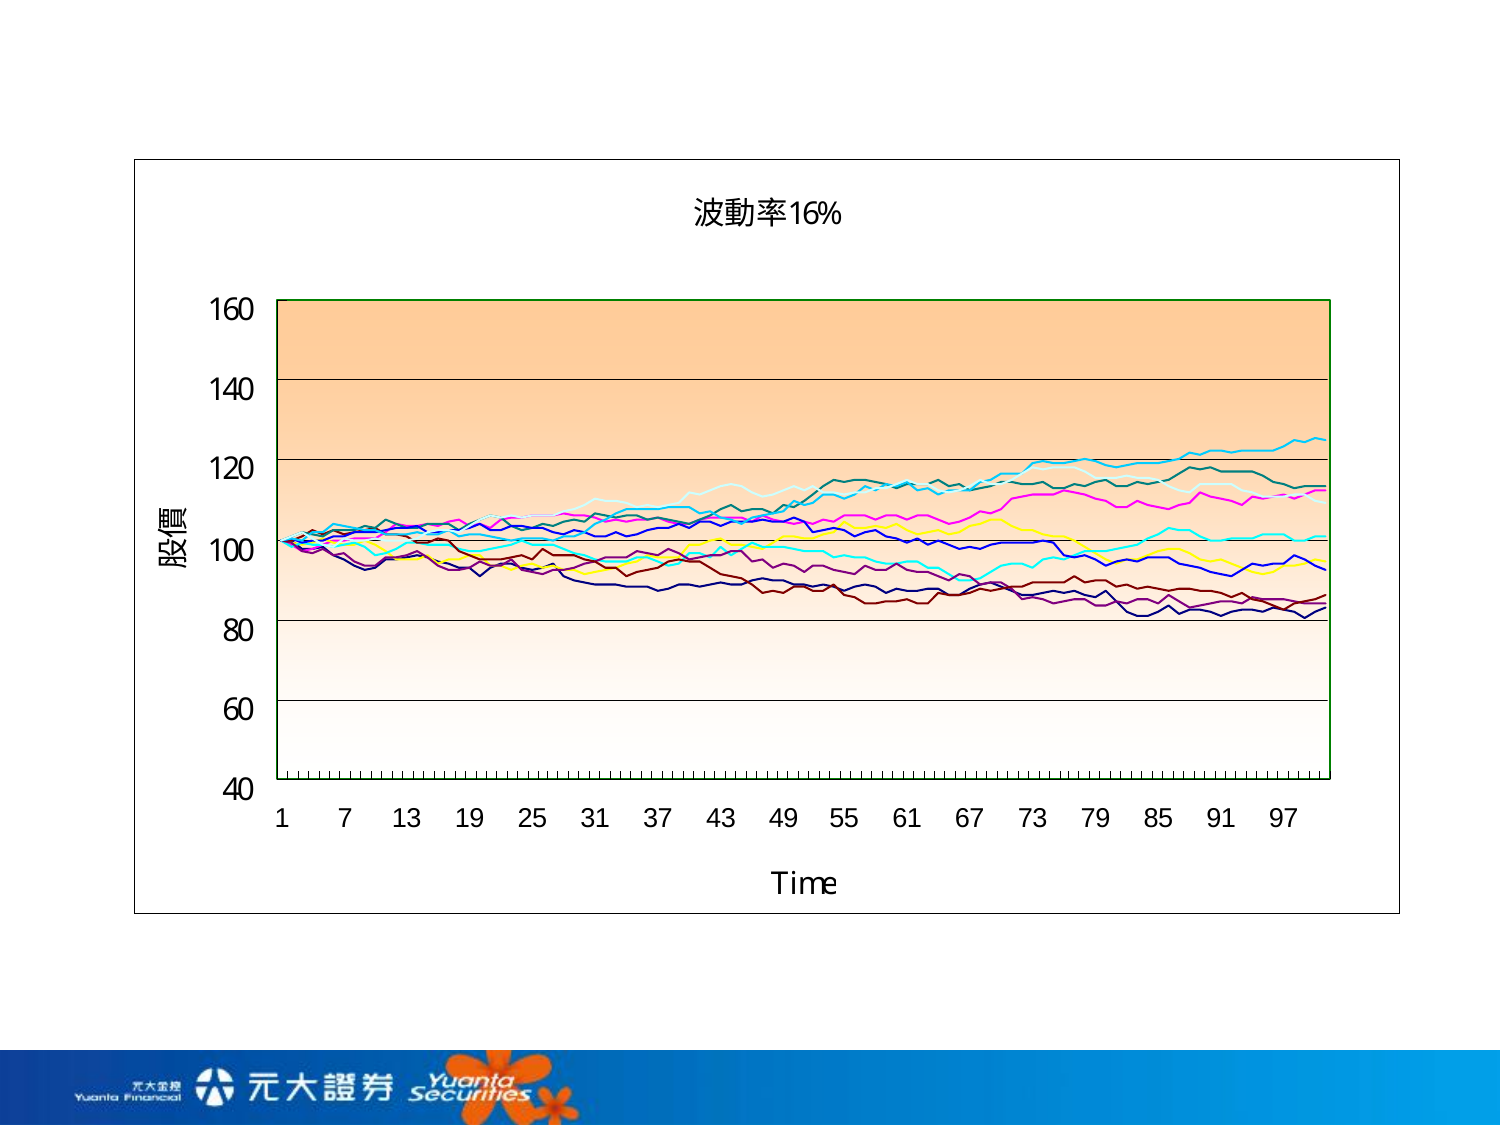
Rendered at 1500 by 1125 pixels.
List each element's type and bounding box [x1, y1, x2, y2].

picture [0, 1050, 1169, 1125]
list [123, 148, 1412, 925]
